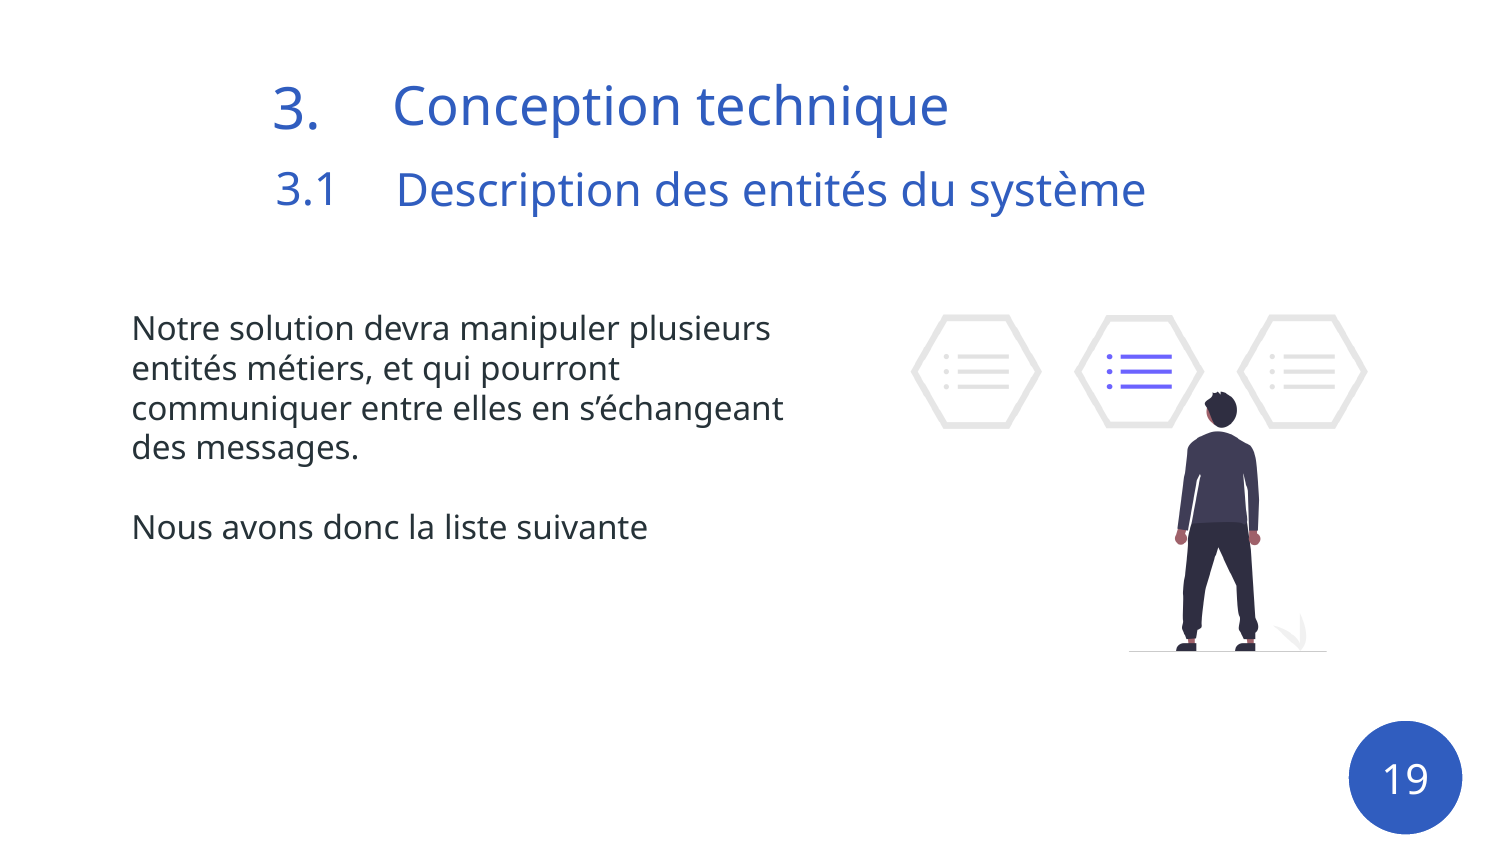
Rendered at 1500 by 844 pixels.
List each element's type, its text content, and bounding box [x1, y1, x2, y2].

text_box Conception technique [377, 56, 1150, 160]
text_box 19 [1345, 717, 1466, 838]
picture [848, 273, 1430, 693]
text_box 3. [257, 55, 338, 156]
text_box Description des entités du système [380, 145, 1240, 249]
text_box Notre solution devra manipuler plusieurs entités métiers, et qui pourront communiquer entre elles en s’échangeant des messages. Nous avons donc la liste suivante [116, 291, 824, 740]
text_box 3.1 [260, 144, 378, 230]
